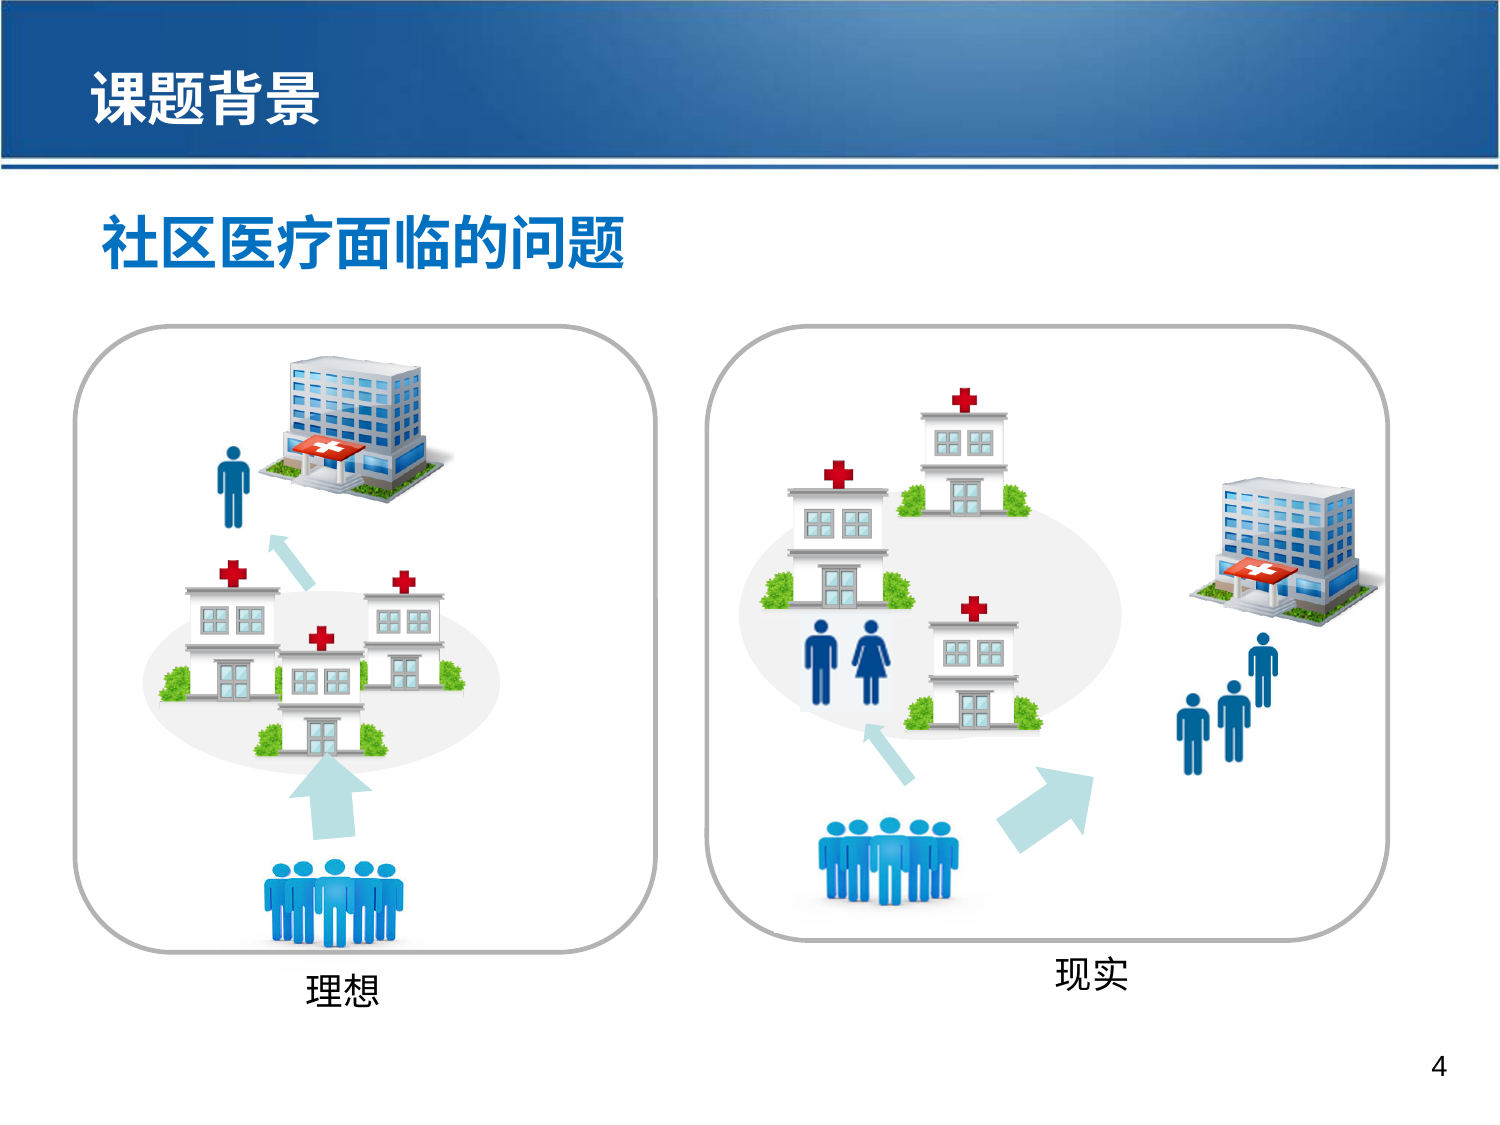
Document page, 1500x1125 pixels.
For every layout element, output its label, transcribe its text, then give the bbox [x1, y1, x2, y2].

picture [0, 0, 1500, 1125]
text_box [1014, 766, 1094, 854]
slide_number 4 [1112, 1039, 1463, 1119]
text_box [288, 775, 373, 836]
text_box 社区医疗面临的问题 [86, 199, 642, 285]
text_box 现实 [1039, 943, 1162, 1004]
text_box 课题背景 [74, 54, 1425, 151]
text_box 理想 [290, 983, 420, 1020]
text_box [74, 326, 656, 953]
text_box [706, 326, 1388, 941]
text_box [863, 723, 916, 787]
text_box [268, 534, 294, 554]
